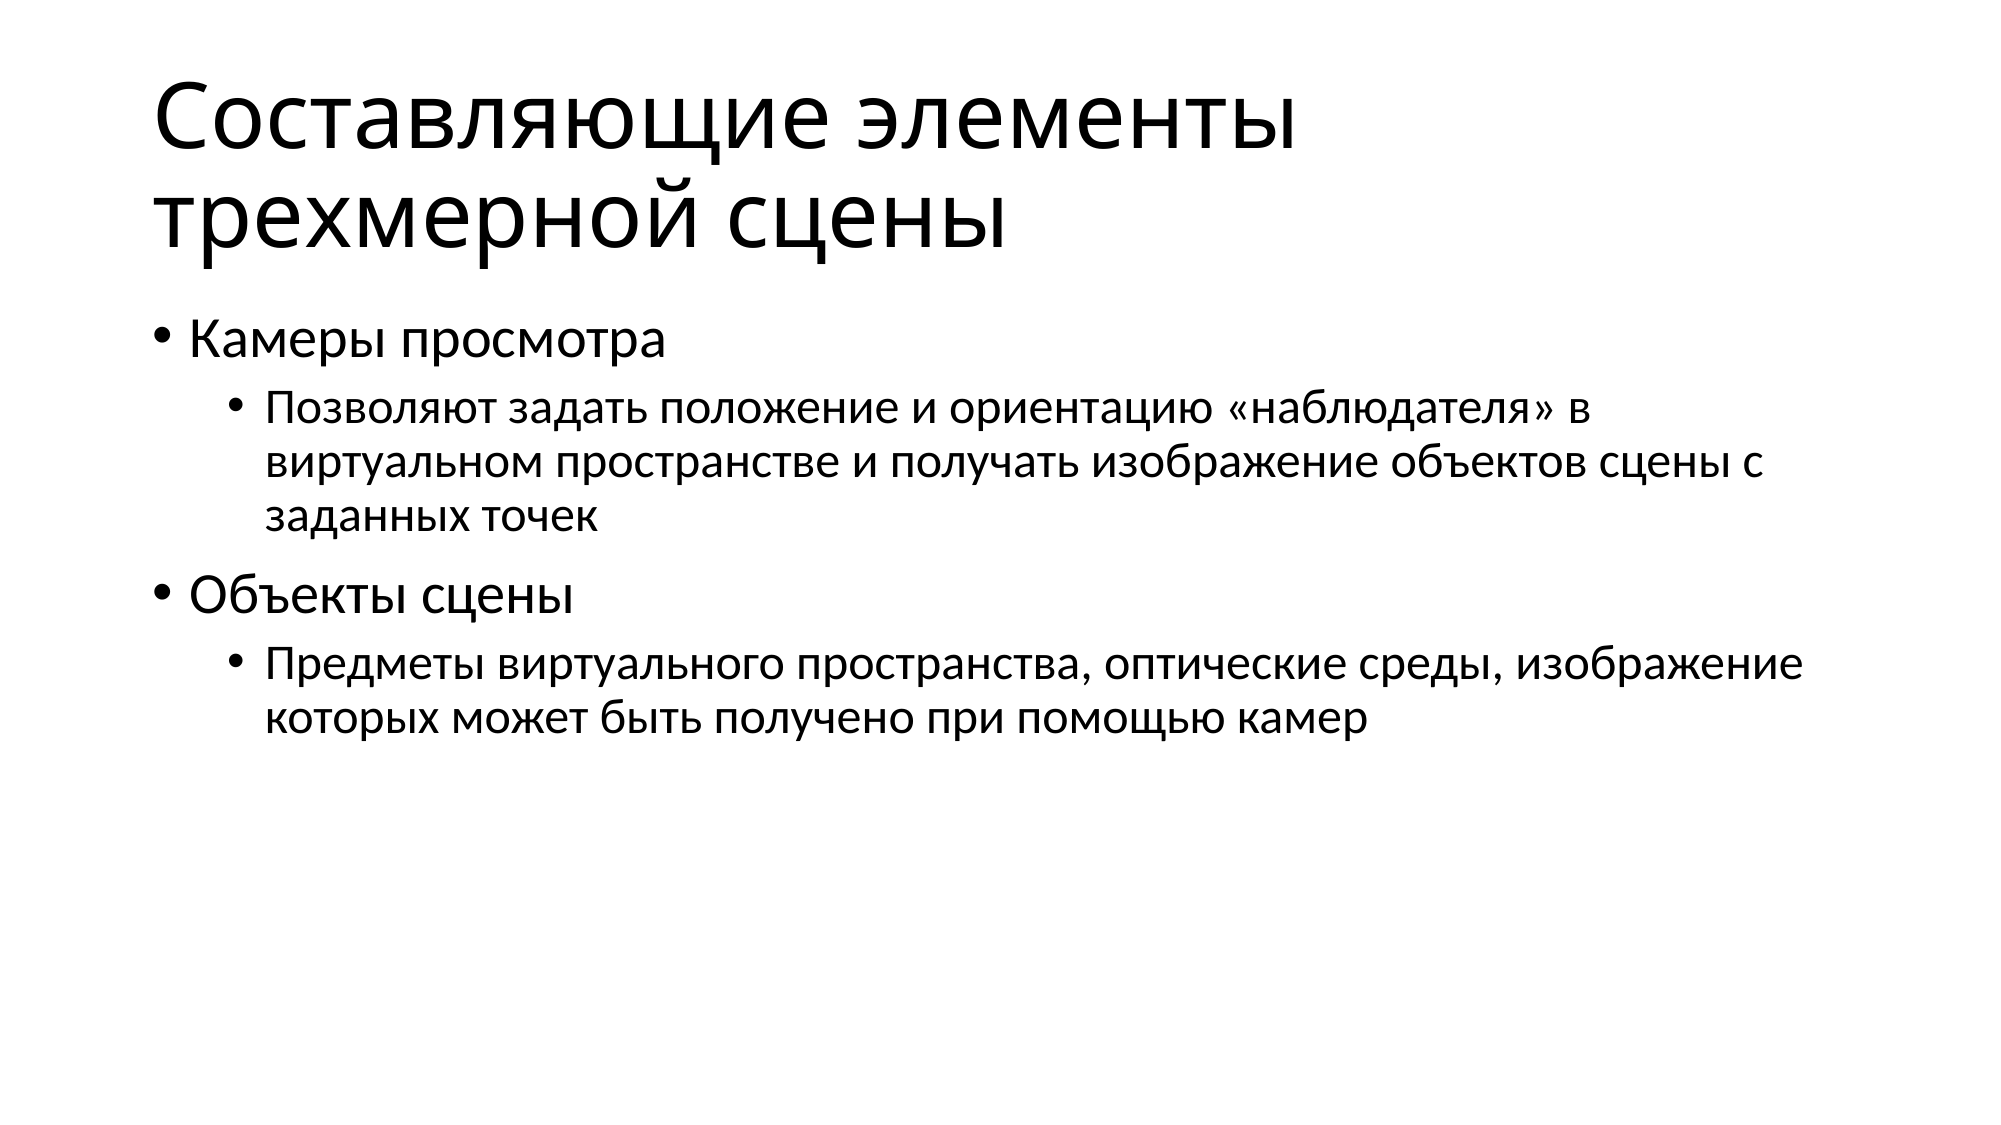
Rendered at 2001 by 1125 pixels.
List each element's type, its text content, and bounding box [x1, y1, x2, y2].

list Камеры просмотра Позволяют задать положение и ориентацию «наблюдателя» в виртуальном пространстве и получать изображение объектов сцены с заданных точек Объекты сцены Предметы виртуального пространства, оптические среды, изображение которых может быть получено при помощью камер [137, 299, 1863, 1014]
title Составляющие элементы трехмерной сцены [137, 59, 1863, 278]
